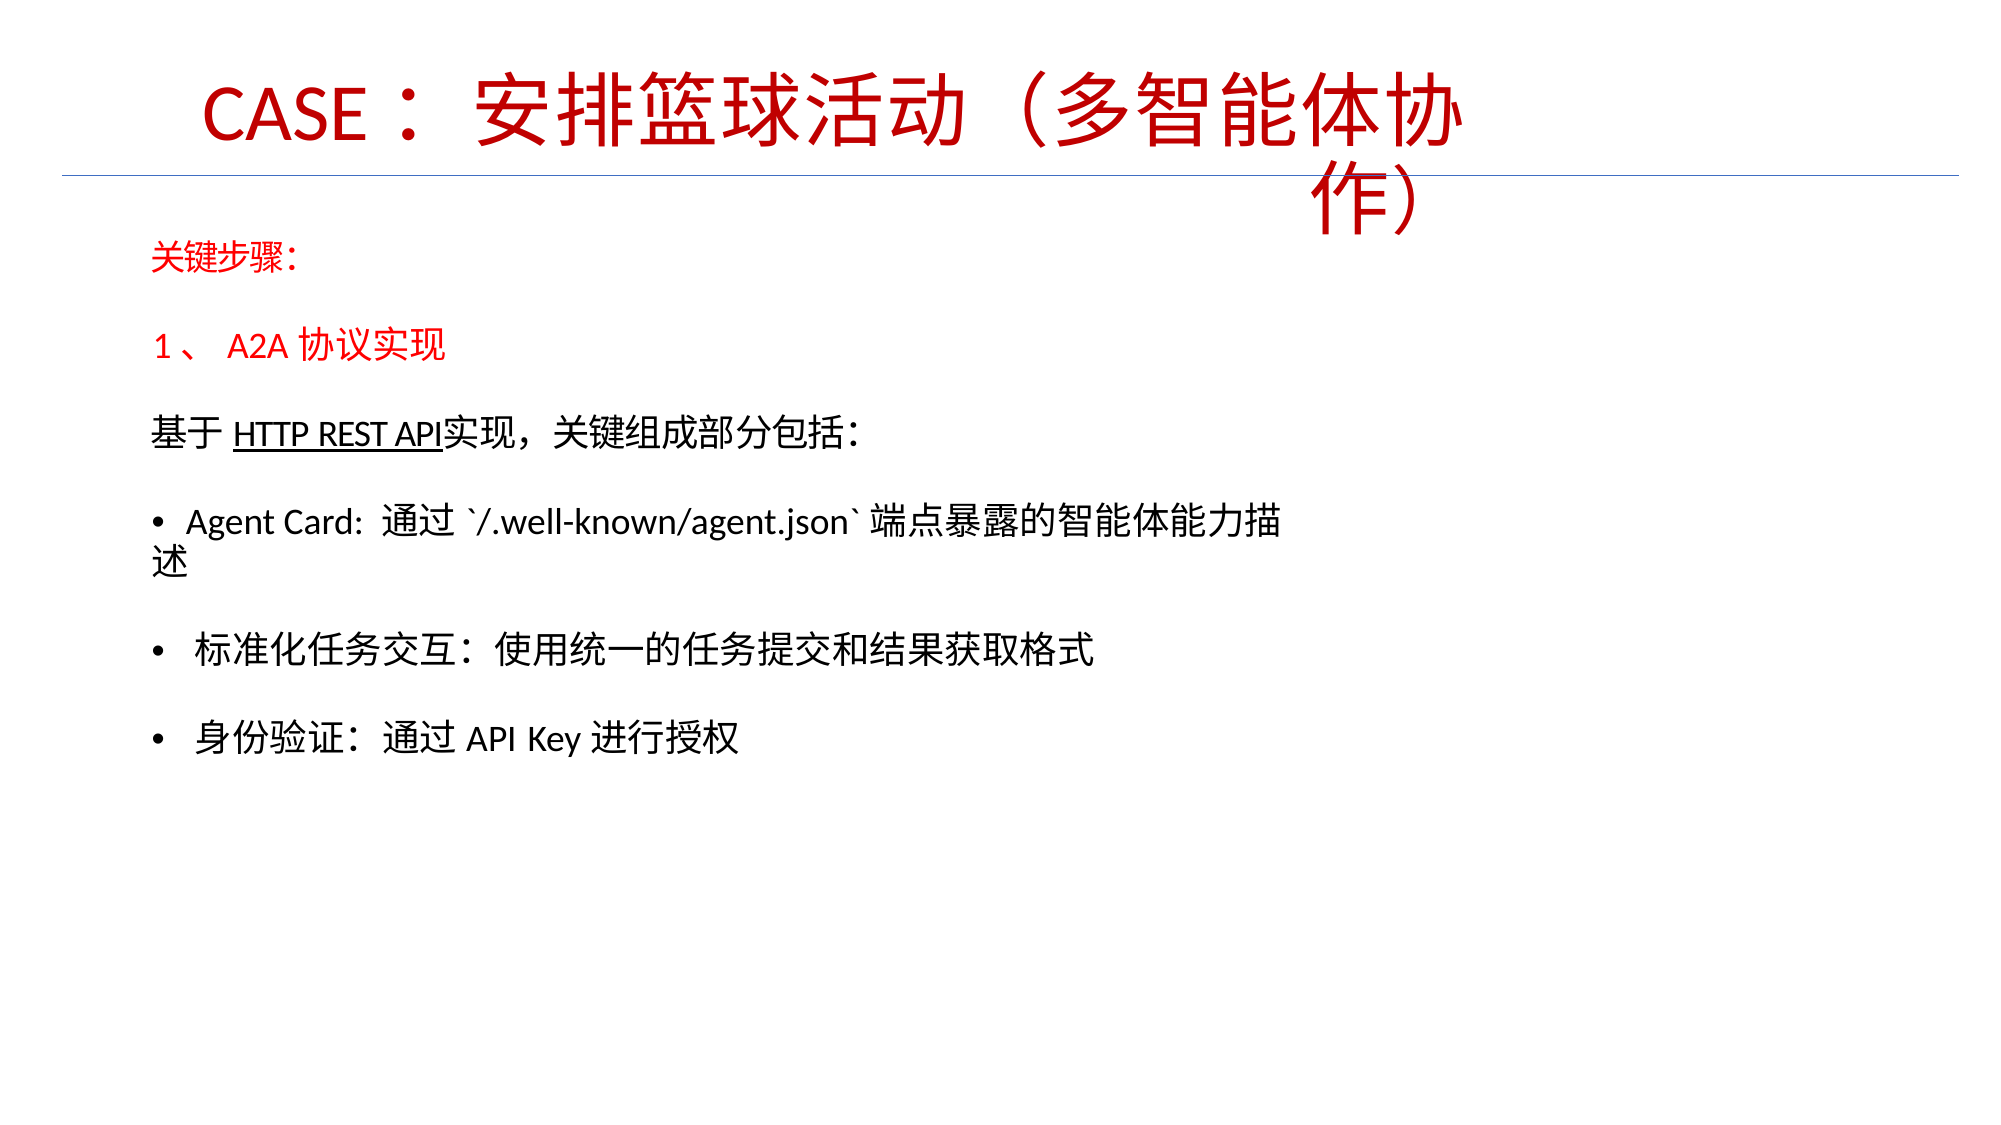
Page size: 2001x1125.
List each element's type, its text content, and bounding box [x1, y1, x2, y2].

text_box CASE：安排篮球活动（多智能体协作） [67, 66, 1467, 160]
text_box 关键步骤： 1、A2A协议实现 基于HTTP REST API实现，关键组成部分包括： • Agent Card: 通过`/.well-known/agent.json`端点暴露的智能体能力描述 • 标准化任务交互：使用统一的任务提交和结果获取格式 • 身份验证：通过API Key进行授权 [148, 235, 1300, 722]
